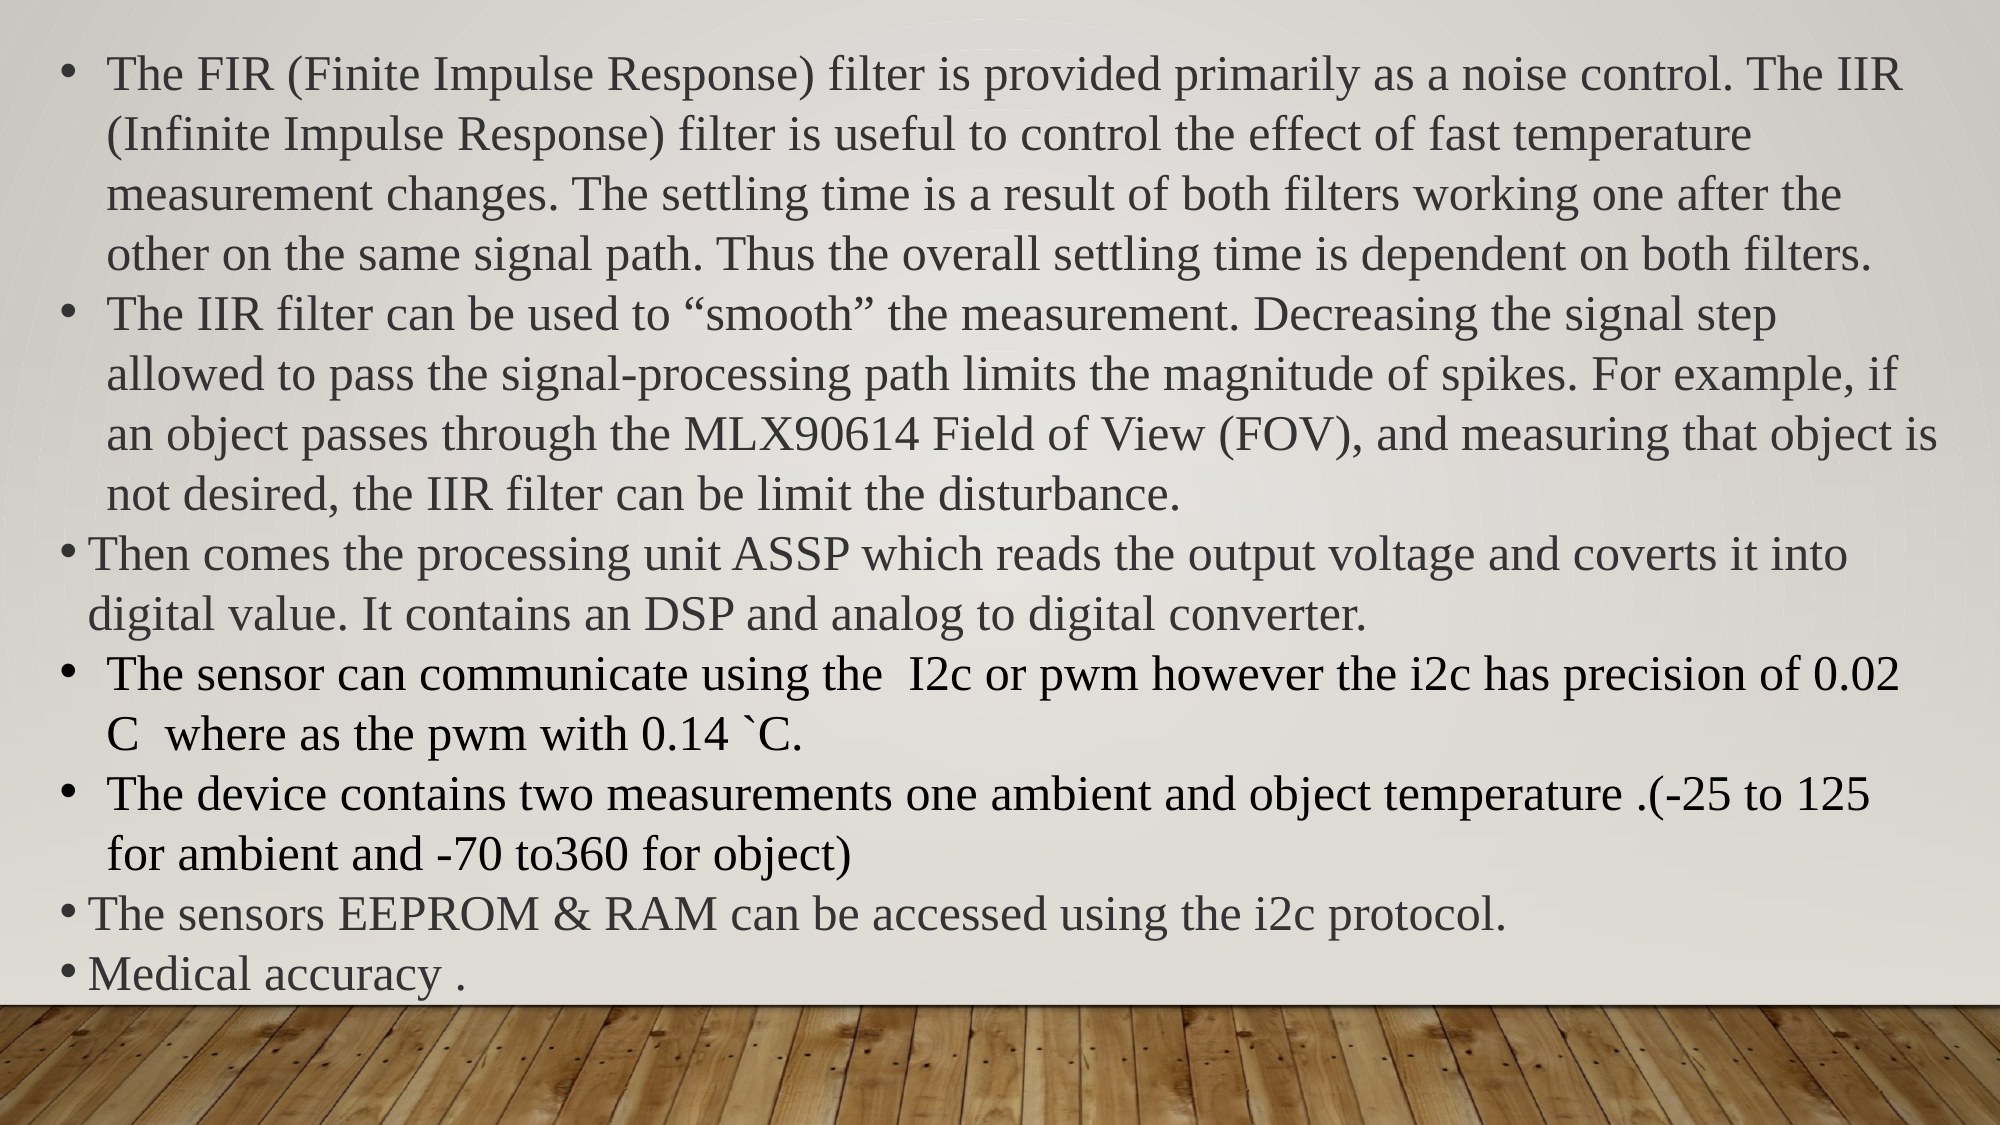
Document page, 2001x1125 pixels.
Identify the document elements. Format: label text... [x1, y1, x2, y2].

text_box The FIR (Finite Impulse Response) filter is provided primarily as a noise control. The IIR (Infinite Impulse Response) filter is useful to control the effect of fast temperature measurement changes. The settling time is a result of both filters working one after the other on the same signal path. Thus the overall settling time is dependent on both filters. The IIR filter can be used to “smooth” the measurement. Decreasing the signal step allowed to pass the signal-processing path limits the magnitude of spikes. For example, if an object passes through the MLX90614 Field of View (FOV), and measuring that object is not desired, the IIR filter can be limit the disturbance. Then comes the processing unit ASSP which reads the output voltage and coverts it into digital value. It contains an DSP and analog to digital converter. The sensor can communicate using the I2c or pwm however the i2c has precision of 0.02 C where as the pwm with 0.14 `C. The device contains two measurements one ambient and object temperature .(-25 to 125 for ambient and -70 to360 for object) The sensors EEPROM & RAM can be accessed using the i2c protocol. Medical accuracy . [44, 33, 1955, 1008]
picture [0, 1005, 2000, 1125]
